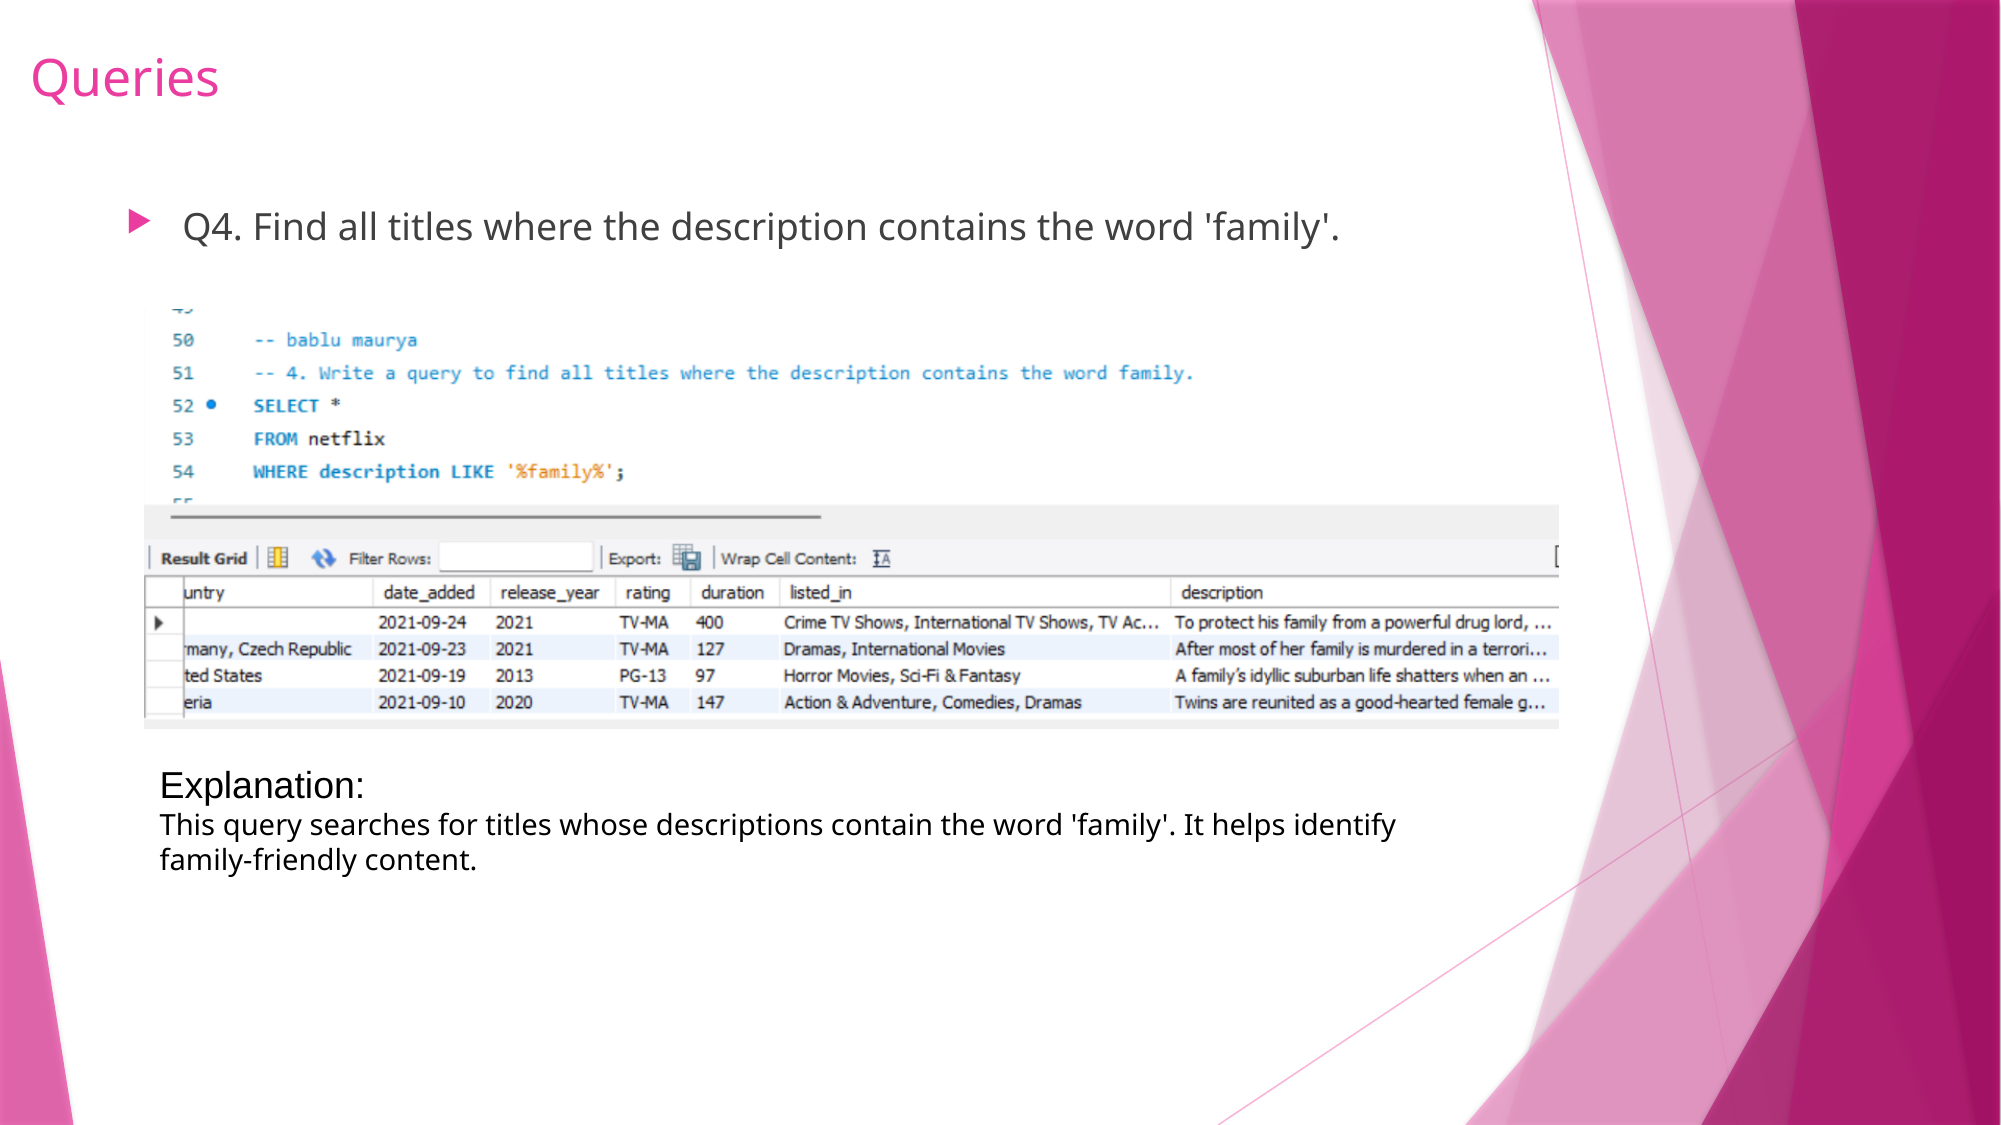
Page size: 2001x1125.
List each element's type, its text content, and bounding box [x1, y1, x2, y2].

picture [144, 308, 1559, 729]
title Queries [15, 37, 1426, 116]
text_box Explanation: This query searches for titles whose descriptions contain the word 'family'. It helps identify family-friendly content. [144, 753, 1488, 884]
list Q4. Find all titles where the description contains the word 'family'. [111, 195, 1522, 991]
